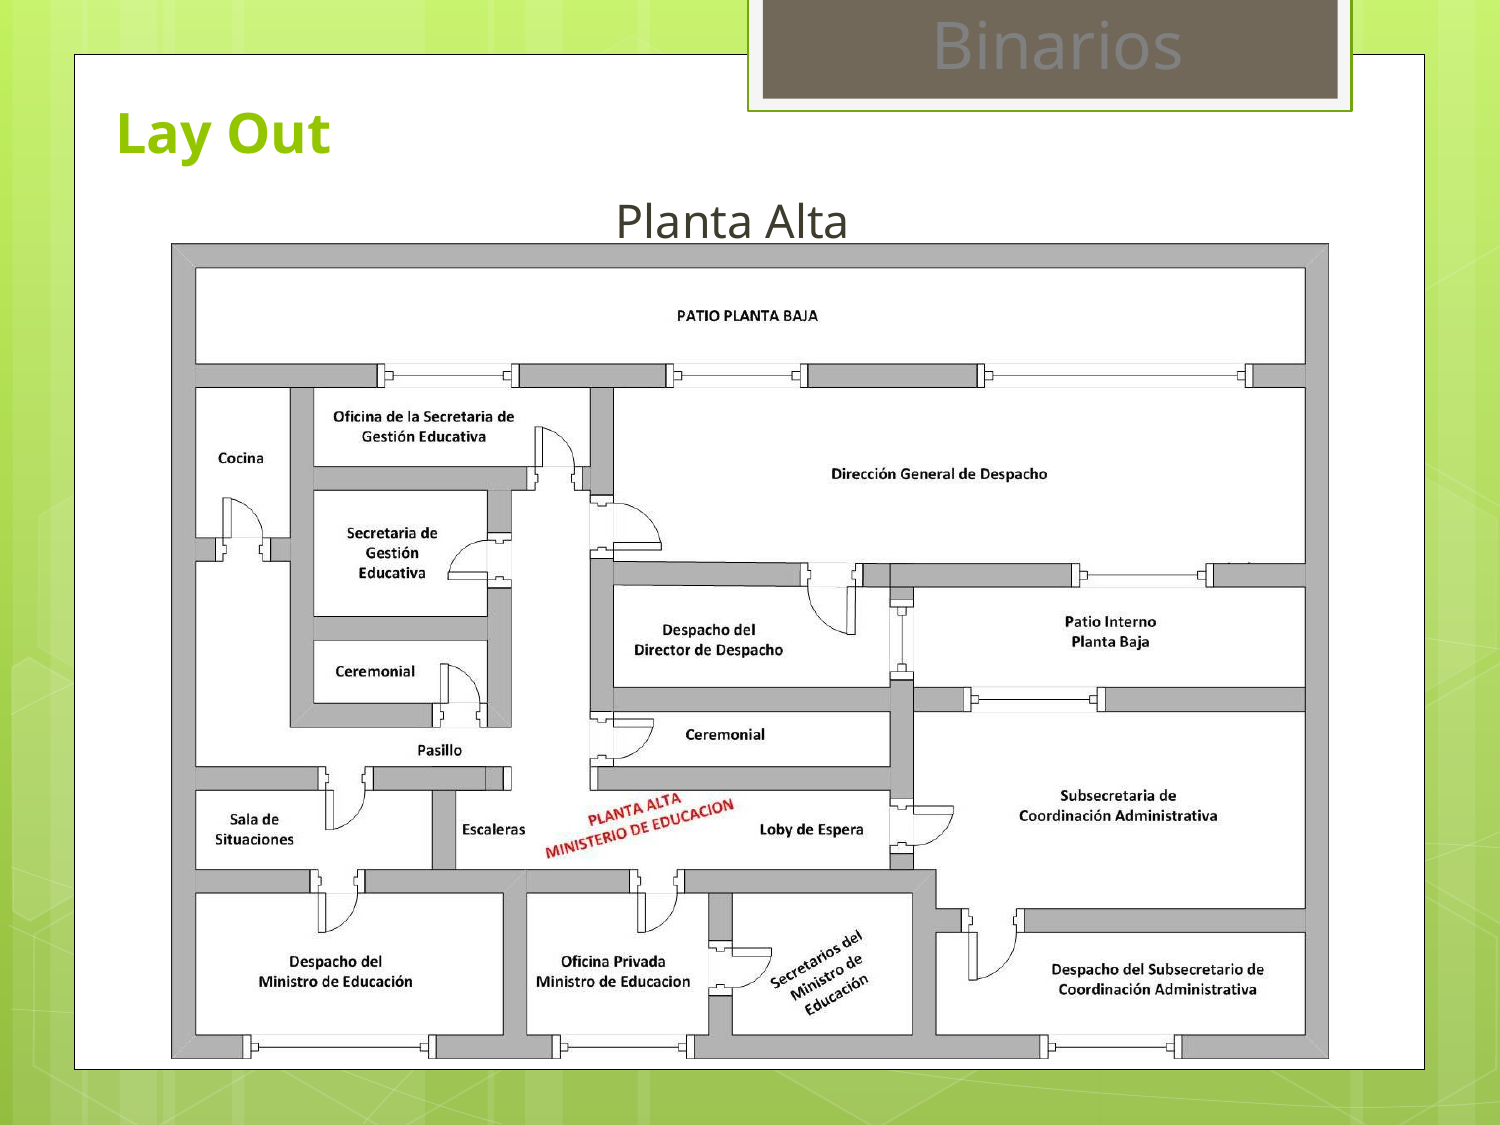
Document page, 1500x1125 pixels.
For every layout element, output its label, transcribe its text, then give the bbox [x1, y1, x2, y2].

picture [171, 243, 1330, 1059]
title Lay Out [100, 89, 597, 173]
list Planta Alta [590, 184, 910, 241]
text_box Binarios [786, 0, 1329, 91]
